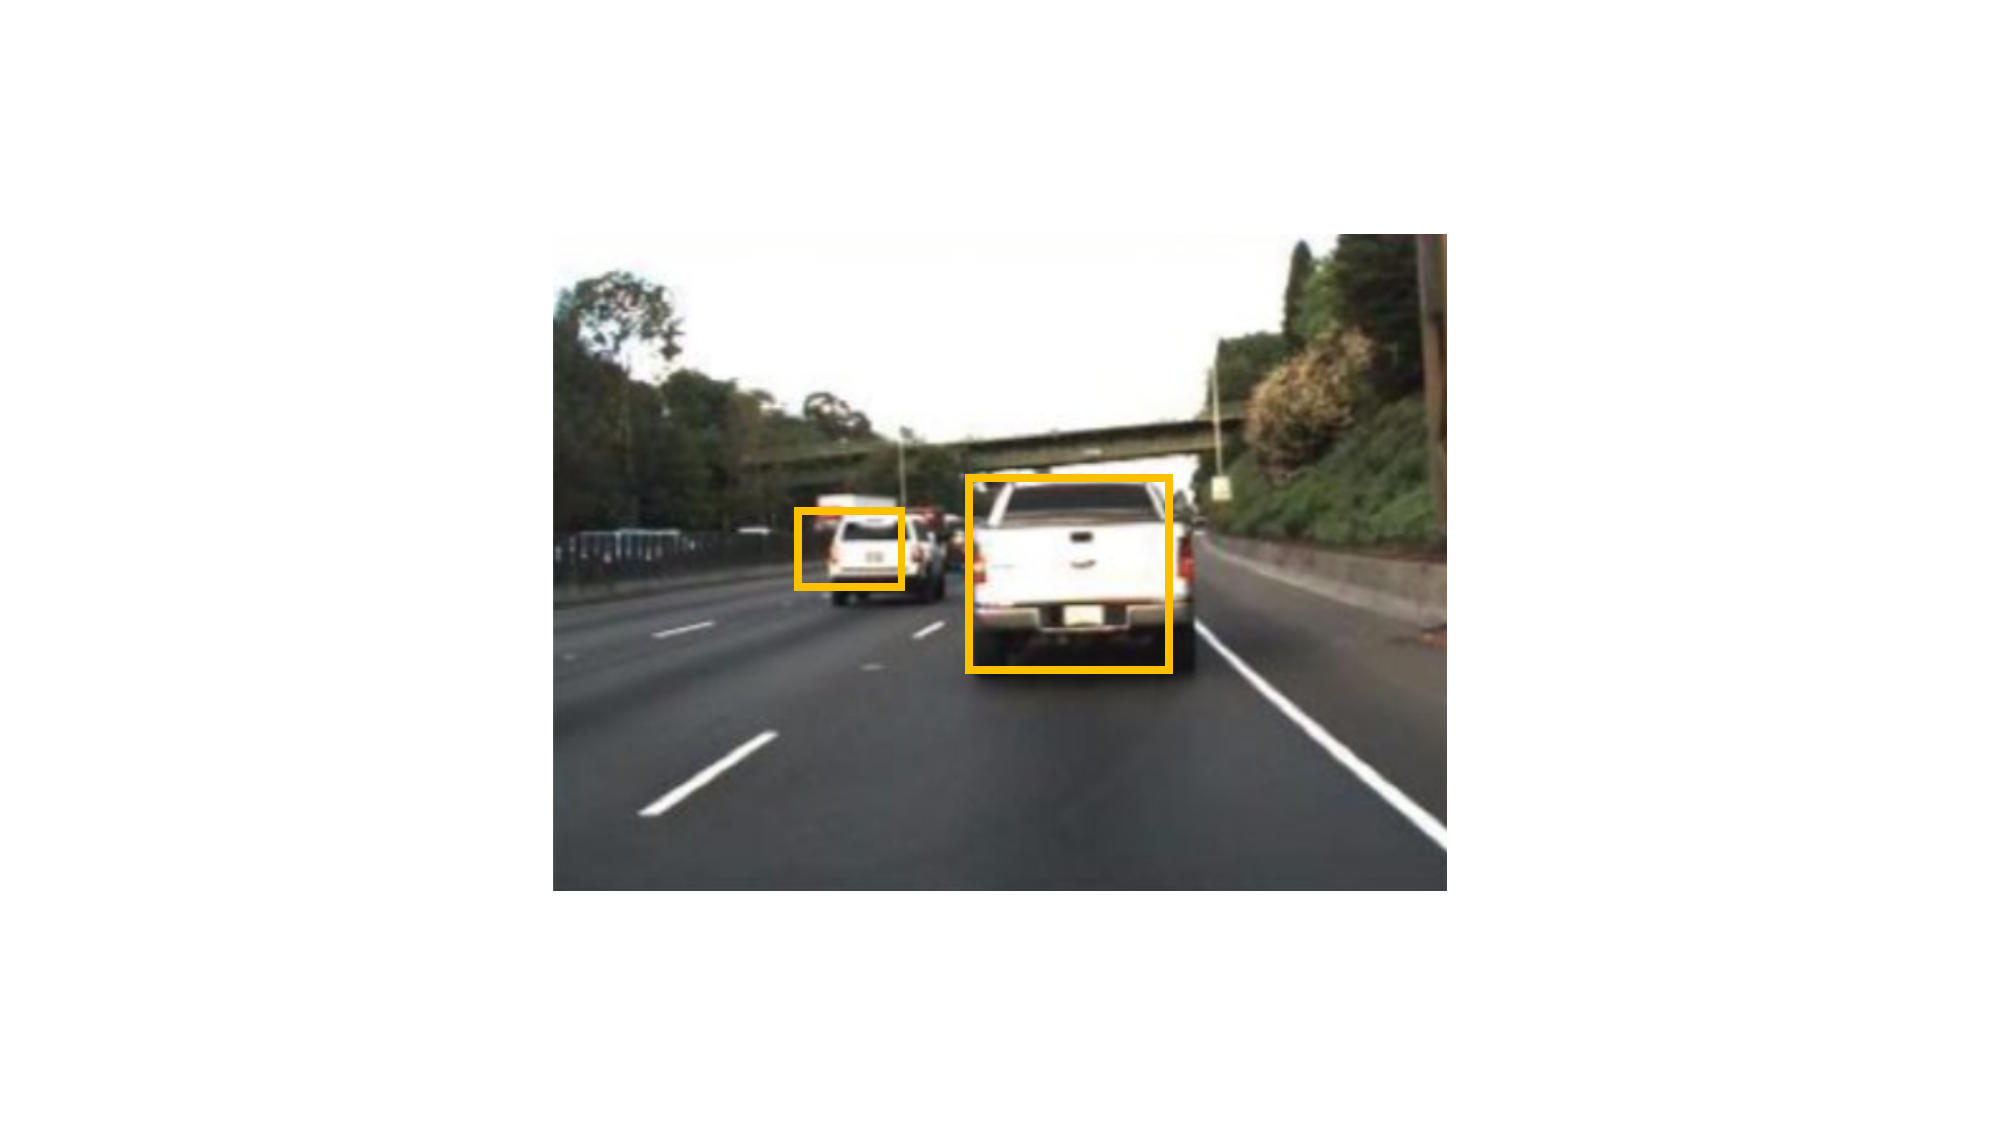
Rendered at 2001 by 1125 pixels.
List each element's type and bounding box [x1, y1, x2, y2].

picture [553, 234, 1447, 891]
